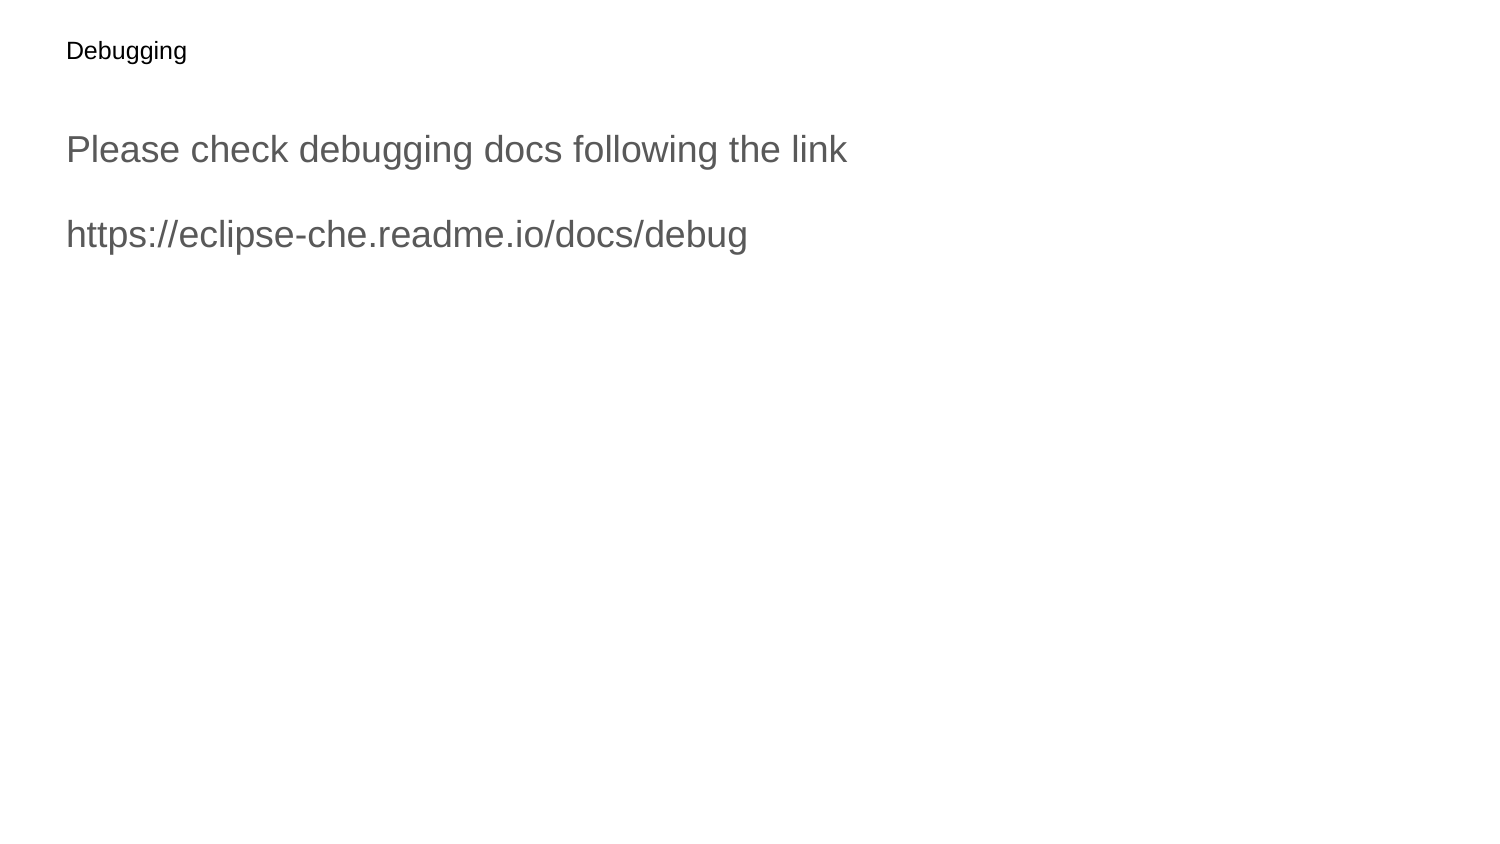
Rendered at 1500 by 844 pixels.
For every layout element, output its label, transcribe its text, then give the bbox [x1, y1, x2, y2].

list Please check debugging docs following the link https://eclipse-che.readme.io/docs/debug [51, 102, 1449, 750]
title Debugging [51, 19, 1449, 102]
